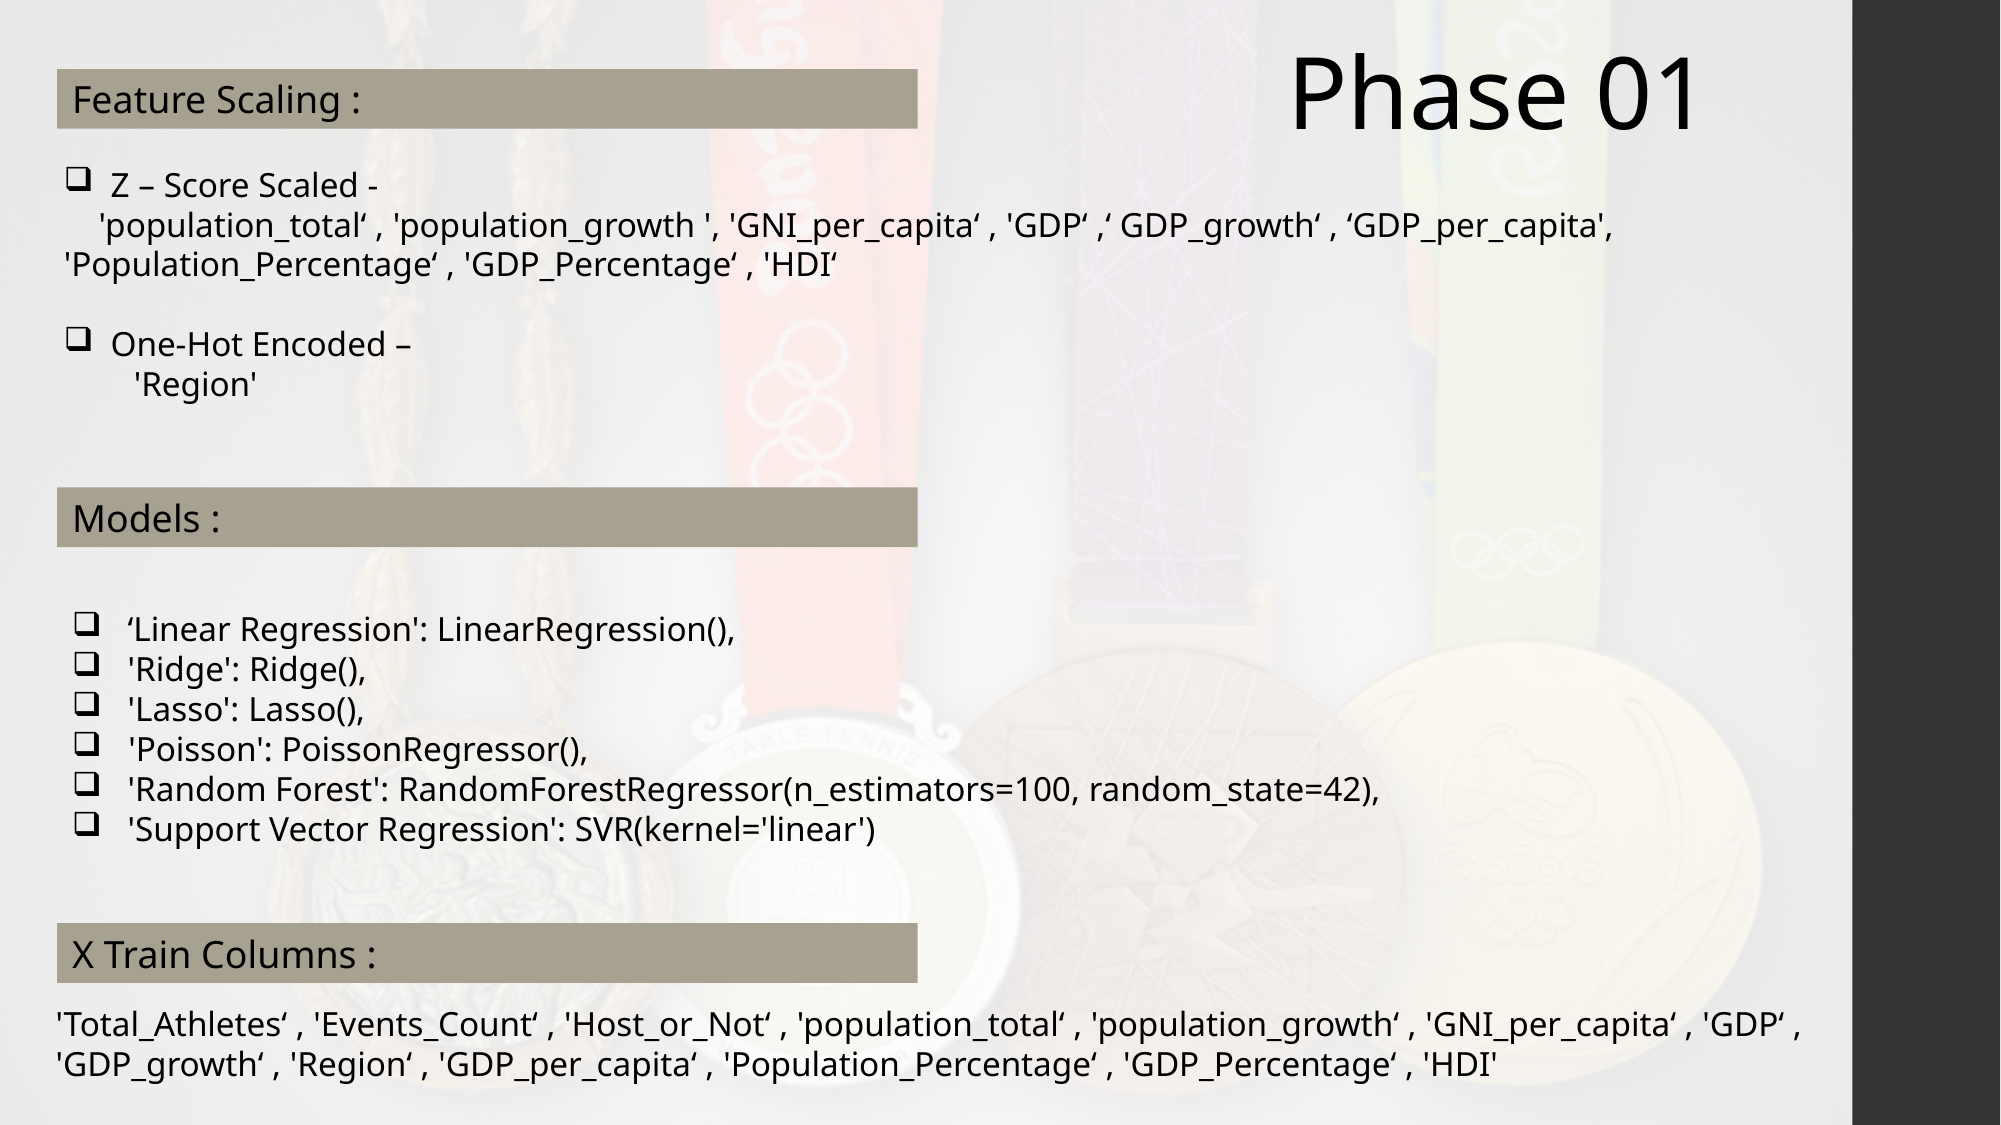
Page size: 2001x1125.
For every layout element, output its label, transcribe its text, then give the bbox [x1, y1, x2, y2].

text_box Z – Score Scaled - 'population_total‘ , 'population_growth ', 'GNI_per_capita‘ , 'GDP‘ ,‘ GDP_growth‘ , ‘GDP_per_capita', 'Population_Percentage‘ , 'GDP_Percentage‘ , 'HDI‘ One-Hot Encoded – 'Region' [49, 156, 1829, 411]
text_box 'Total_Athletes‘ , 'Events_Count‘ , 'Host_or_Not‘ , 'population_total‘ , 'population_growth‘ , 'GNI_per_capita‘ , 'GDP‘ , 'GDP_growth‘ , 'Region‘ , 'GDP_per_capita‘ , 'Population_Percentage‘ , 'GDP_Percentage‘ , 'HDI' [40, 950, 1837, 1090]
text_box Phase 01 [1272, 22, 1802, 157]
text_box X Train Columns : [57, 923, 918, 983]
text_box Models : [57, 487, 918, 548]
text_box Feature Scaling : [57, 69, 918, 129]
text_box ‘Linear Regression': LinearRegression(), 'Ridge': Ridge(), 'Lasso': Lasso(), 'Poisson': PoissonRegressor(), 'Random Forest': RandomForestRegressor(n_estimators=100, random_state=42), 'Support Vector Regression': SVR(kernel='linear') [57, 556, 1480, 856]
